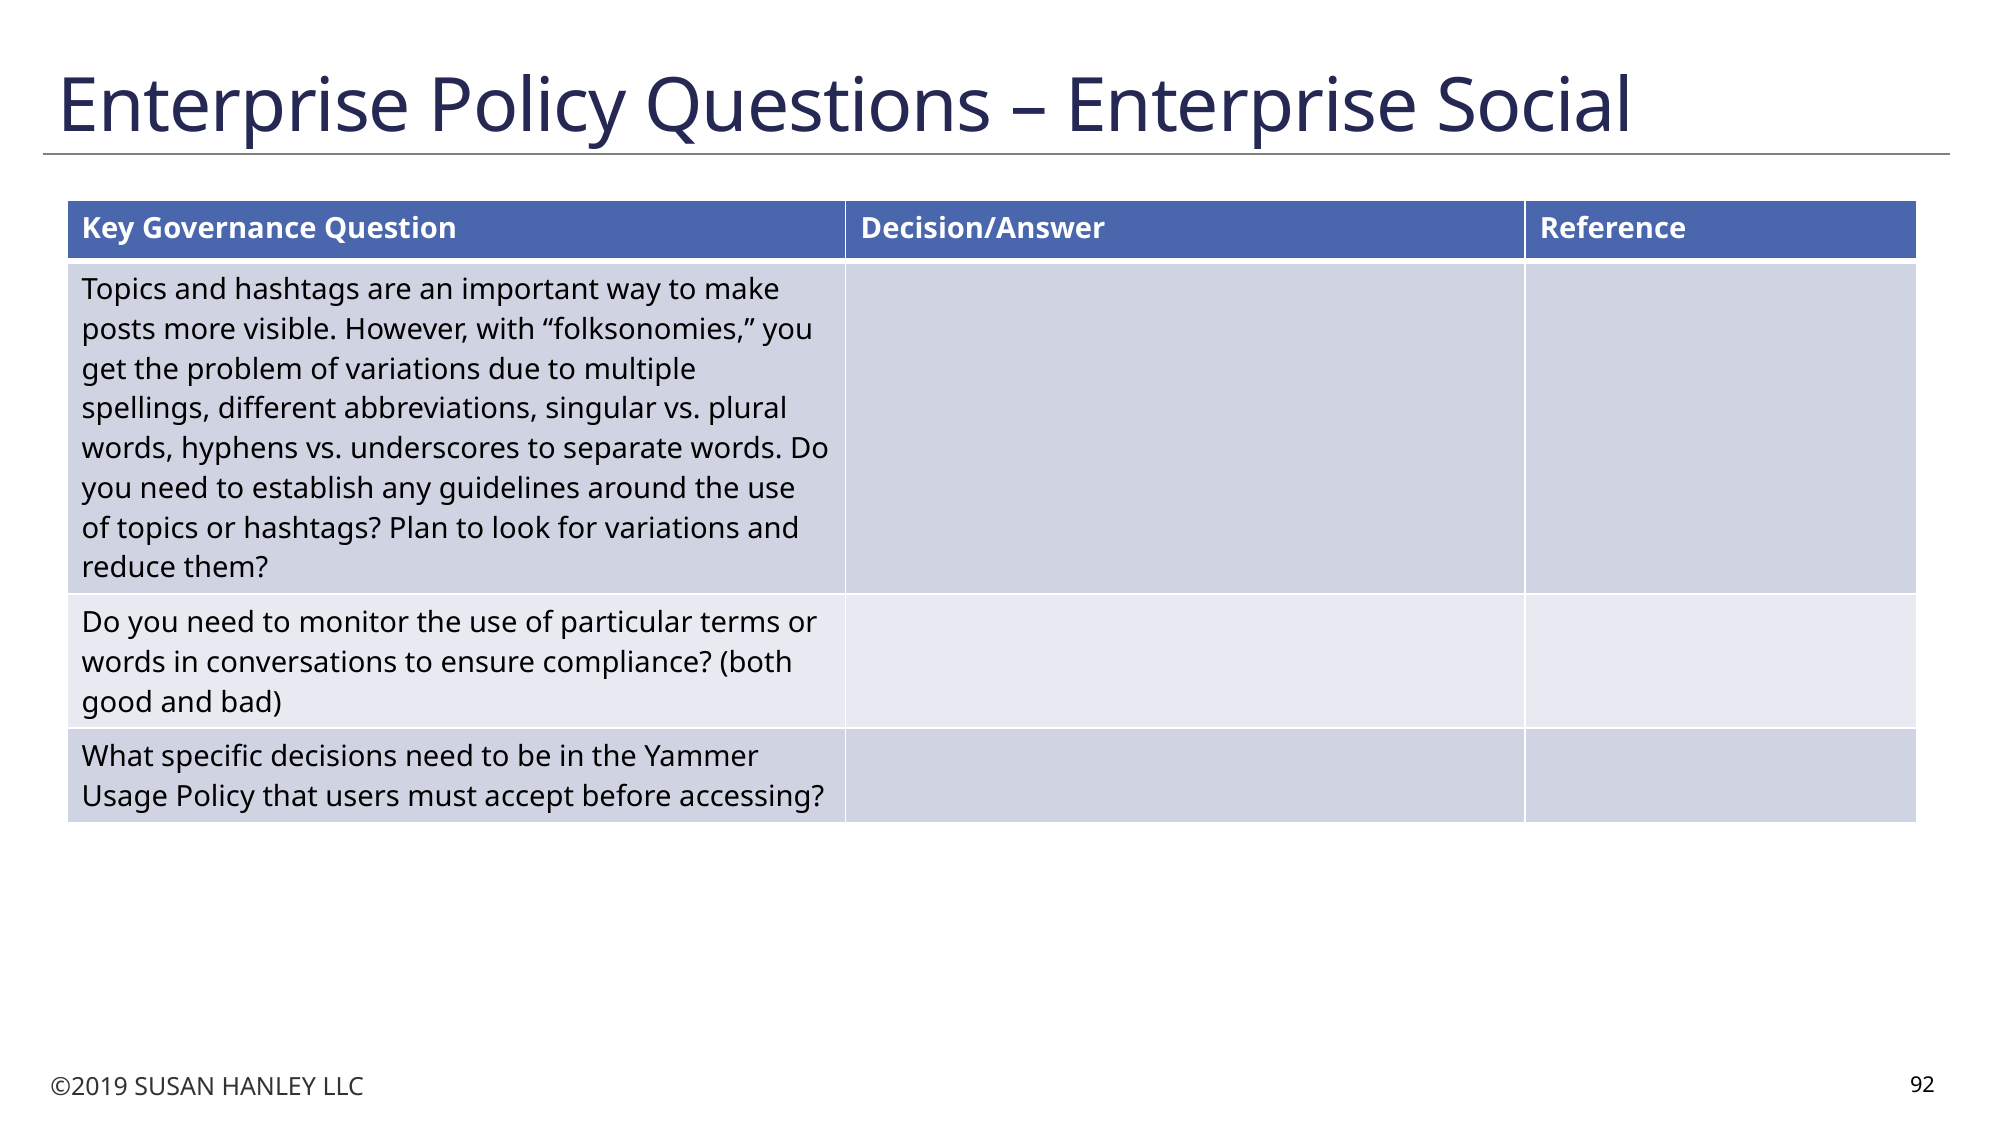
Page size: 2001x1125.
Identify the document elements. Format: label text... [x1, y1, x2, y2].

table_cell What specific decisions need to be in the Yammer Usage Policy that users must accept before accessing? [68, 729, 845, 822]
table_cell [846, 595, 1524, 727]
table_cell [846, 729, 1524, 822]
table_cell Topics and hashtags are an important way to make posts more visible. However, with “folksonomies,” you get the problem of variations due to multiple spellings, different abbreviations, singular vs. plural words, hyphens vs. underscores to separate words. Do you need to establish any guidelines around the use of topics or hashtags? Plan to look for variations and reduce them? [68, 264, 845, 593]
table_cell [1526, 729, 1916, 822]
slide_number 92 [1734, 1055, 1950, 1116]
title Enterprise Policy Questions – Enterprise Social [42, 28, 1950, 154]
table_cell [846, 264, 1524, 593]
table_header Reference [1526, 201, 1916, 258]
table_cell [1526, 595, 1916, 727]
table_cell Do you need to monitor the use of particular terms or words in conversations to ensure compliance? (both good and bad) [68, 595, 845, 727]
table_header Decision/Answer [846, 201, 1524, 258]
table_header Key Governance Question [68, 201, 845, 258]
table_cell [1526, 264, 1916, 593]
